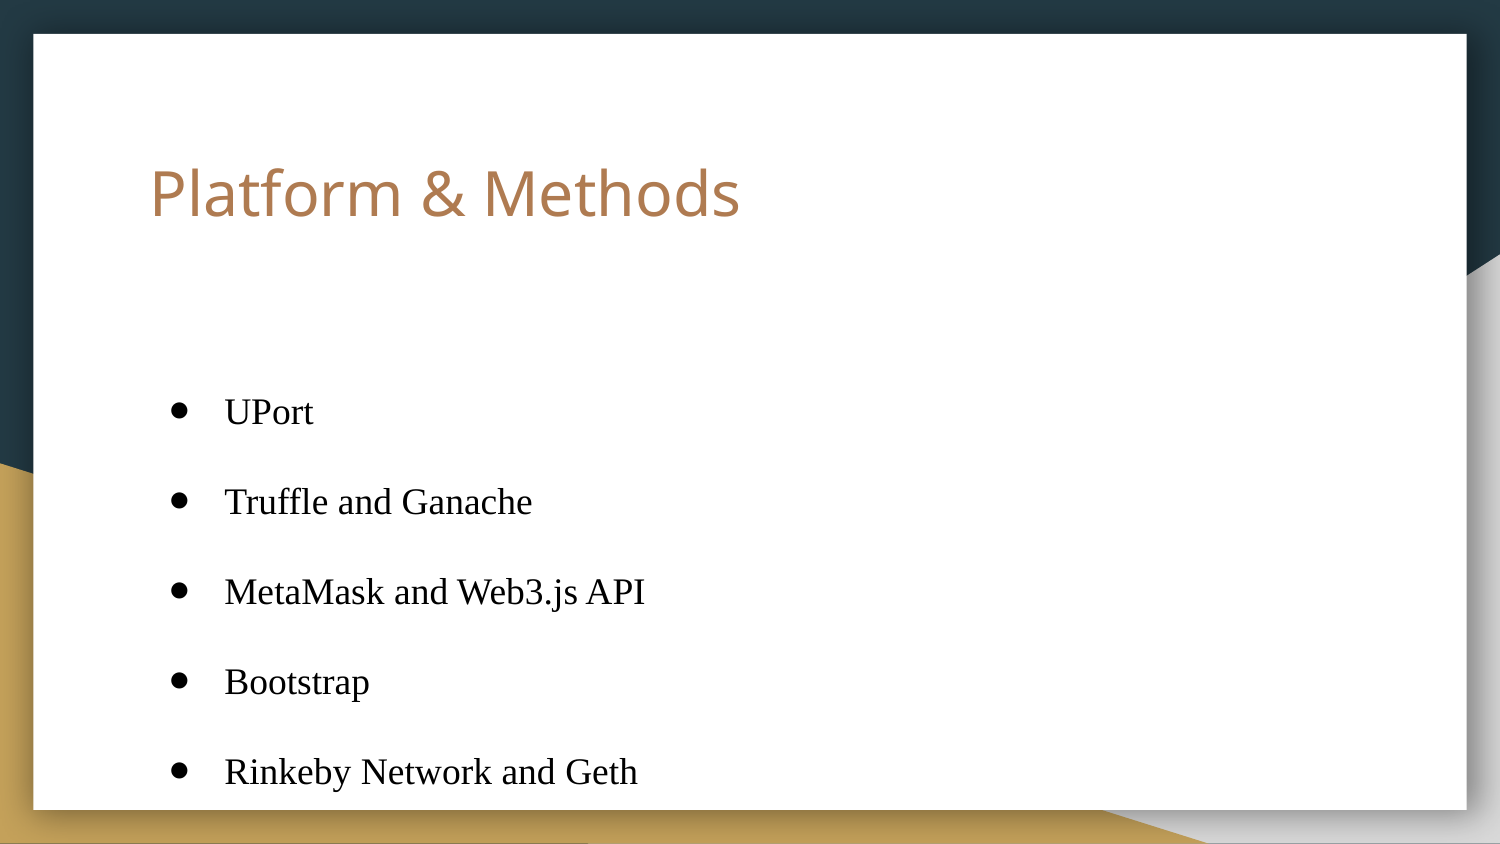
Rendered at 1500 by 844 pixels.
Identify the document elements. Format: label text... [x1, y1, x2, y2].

list UPort Truffle and Ganache MetaMask and Web3.js API Bootstrap Rinkeby Network and Geth [134, 326, 1366, 729]
title Platform & Methods [134, 138, 1366, 296]
